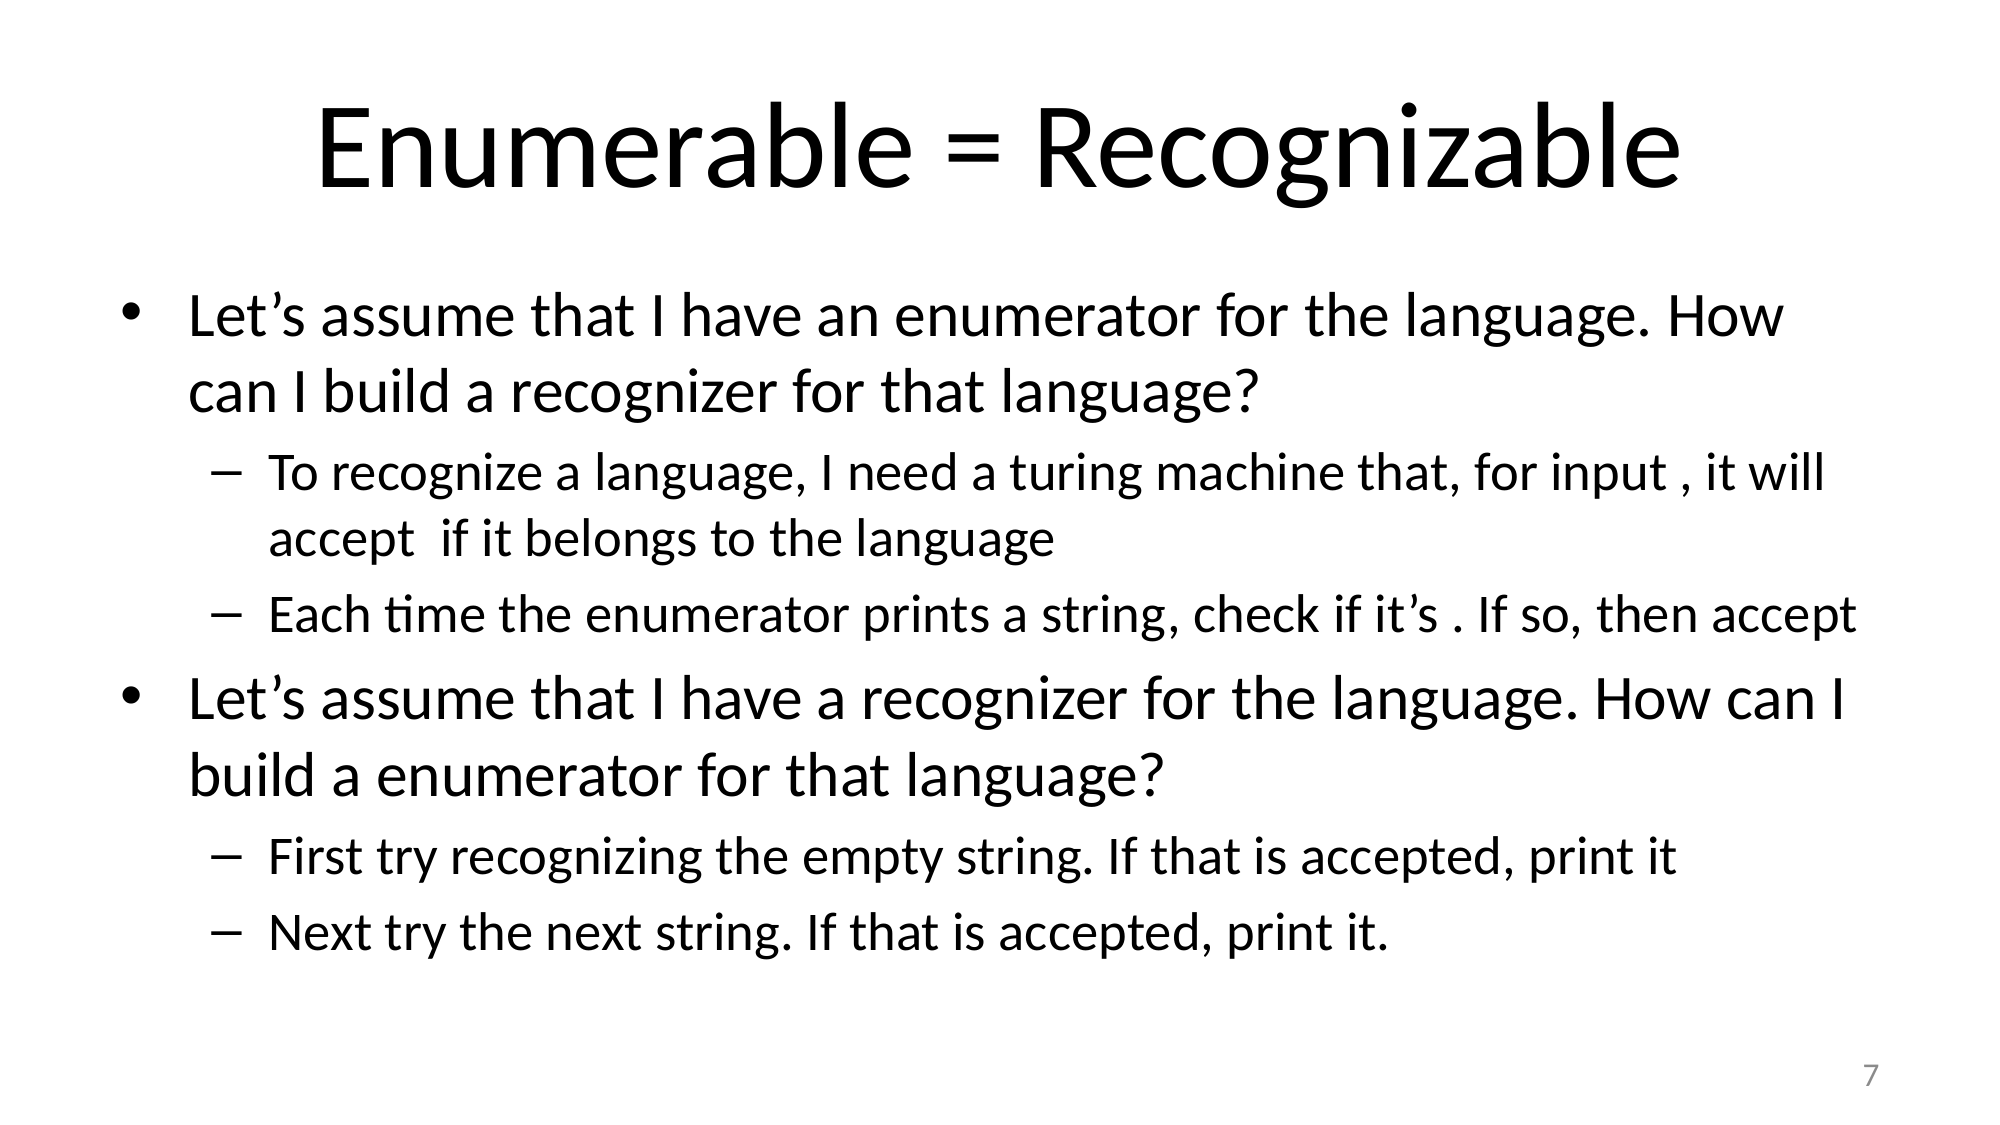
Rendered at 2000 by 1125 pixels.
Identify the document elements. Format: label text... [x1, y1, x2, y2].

slide_number 7 [1432, 1042, 1900, 1103]
title Enumerable = Recognizable [99, 45, 1900, 233]
